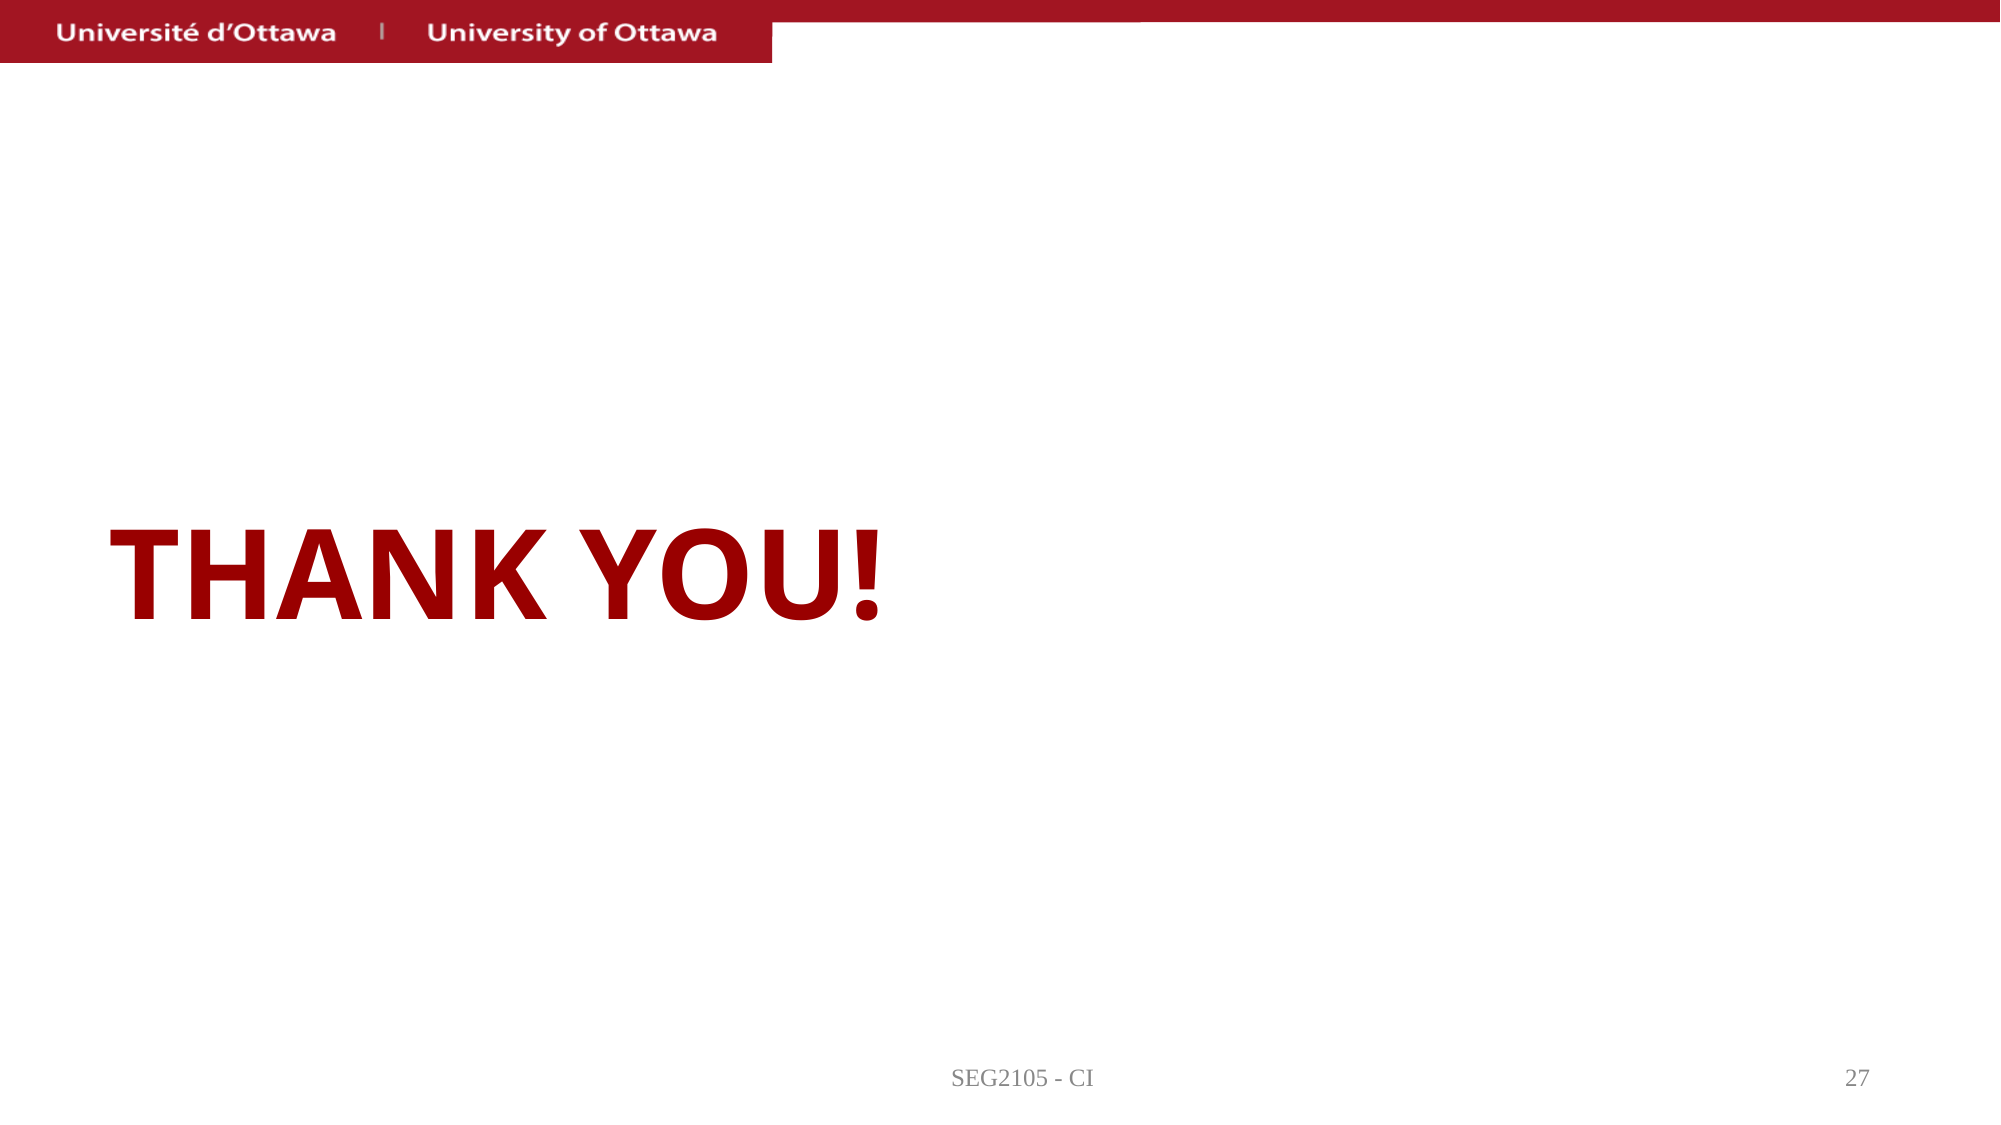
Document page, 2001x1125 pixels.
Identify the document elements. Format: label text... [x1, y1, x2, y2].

picture [0, 0, 2000, 63]
slide_number ‹#› [1435, 1046, 1886, 1107]
footer SEG2105 - CI [685, 1046, 1361, 1107]
title THANK YOU! [93, 498, 1886, 640]
